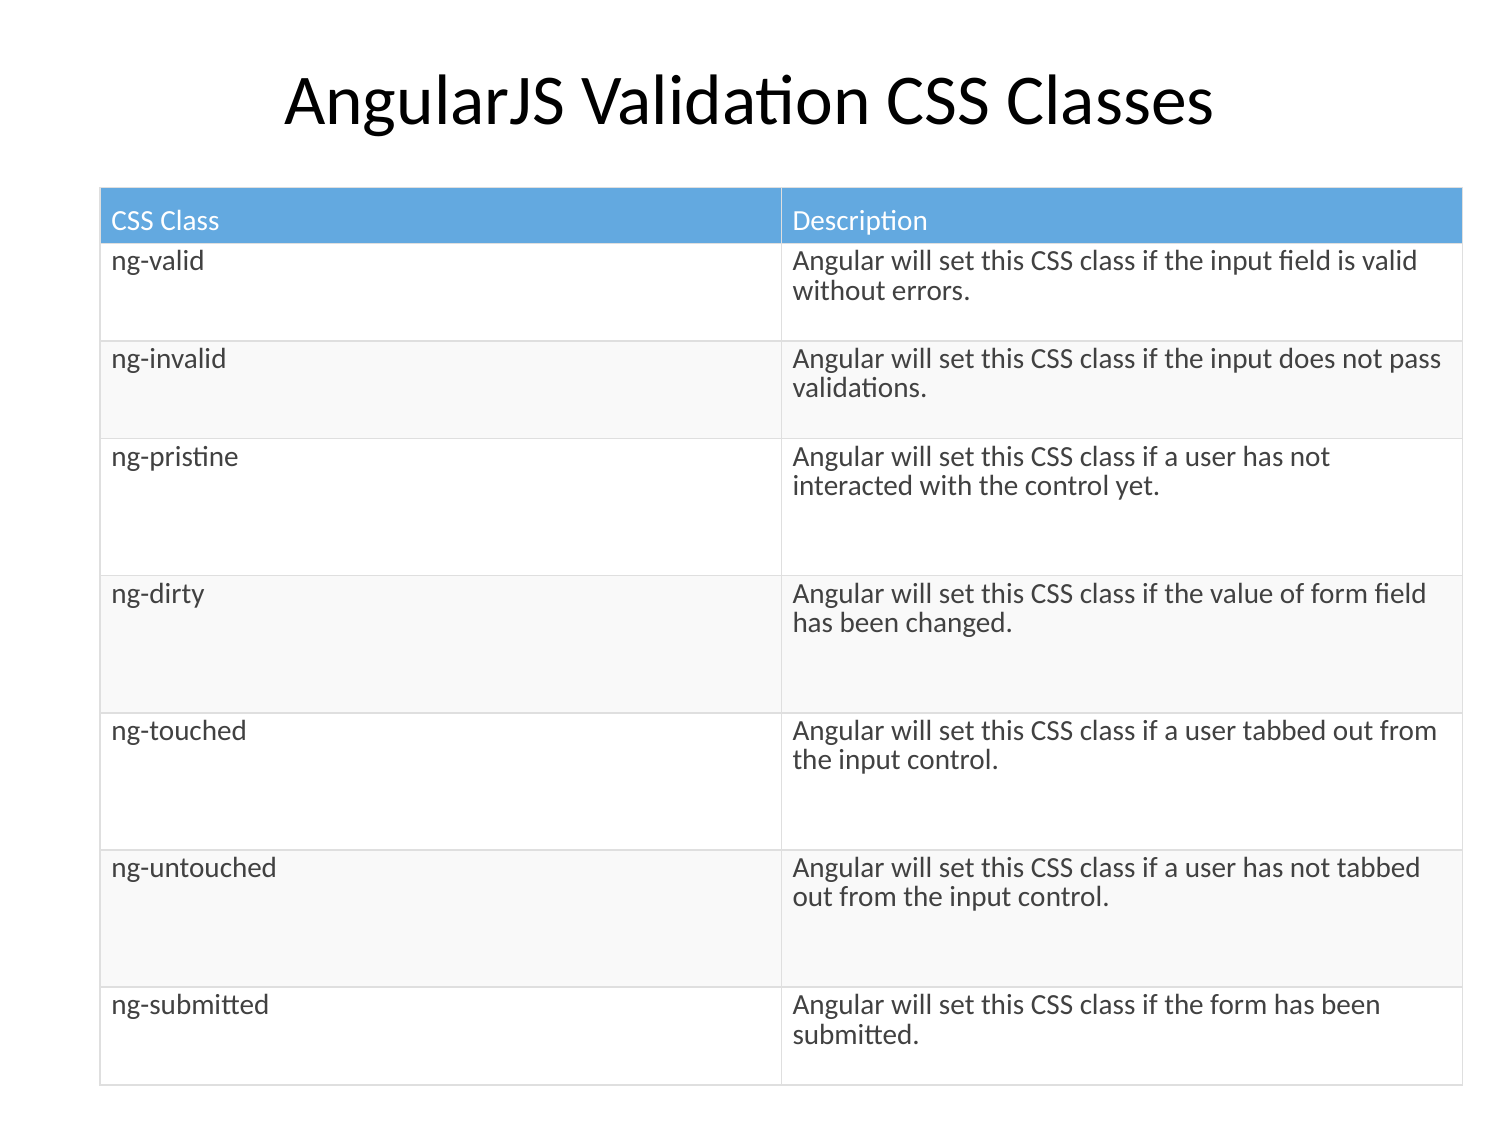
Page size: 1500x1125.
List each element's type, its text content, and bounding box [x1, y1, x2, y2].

table_cell Angular will set this CSS class if the input does not pass validations. [782, 342, 1462, 438]
table_cell Angular will set this CSS class if the form has been submitted. [782, 988, 1462, 1084]
title AngularJS Validation CSS Classes [75, 45, 1425, 233]
table_header CSS Class [101, 188, 781, 243]
table_cell ng-dirty [101, 576, 781, 712]
table_cell ng-invalid [101, 342, 781, 438]
table_cell ng-touched [101, 714, 781, 849]
table_cell Angular will set this CSS class if the input field is valid without errors. [782, 244, 1462, 340]
table_cell Angular will set this CSS class if a user has not interacted with the control yet. [782, 439, 1462, 575]
table_cell Angular will set this CSS class if a user tabbed out from the input control. [782, 714, 1462, 849]
table_cell Angular will set this CSS class if a user has not tabbed out from the input control. [782, 851, 1462, 986]
table_cell Angular will set this CSS class if the value of form field has been changed. [782, 576, 1462, 712]
table_cell ng-untouched [101, 851, 781, 986]
table_cell ng-valid [101, 244, 781, 340]
table_cell ng-submitted [101, 988, 781, 1084]
table_header Description [782, 188, 1462, 243]
table_cell ng-pristine [101, 439, 781, 575]
